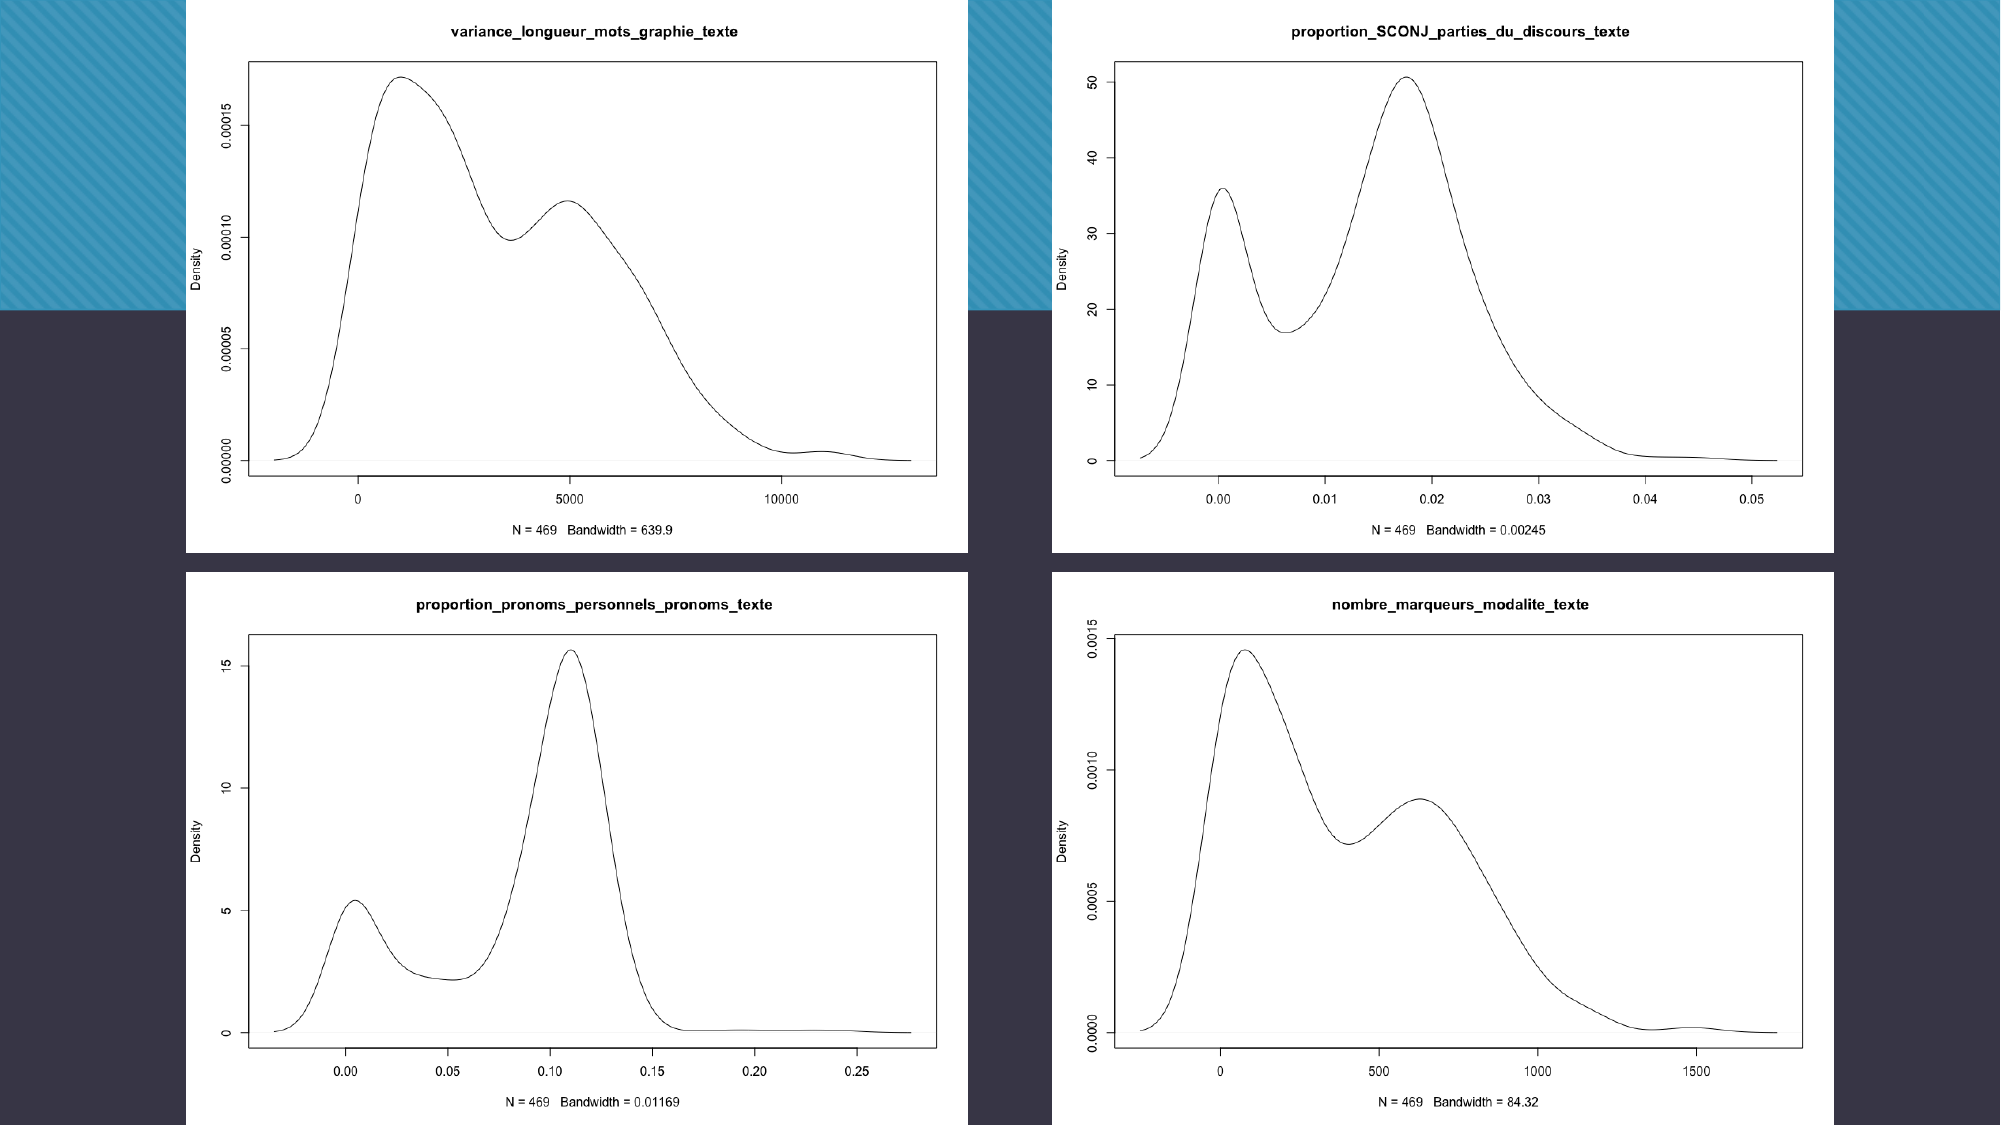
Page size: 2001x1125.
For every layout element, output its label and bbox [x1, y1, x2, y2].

picture [1051, 0, 1834, 554]
picture [185, 571, 968, 1125]
picture [1051, 571, 1834, 1125]
picture [185, 0, 968, 554]
